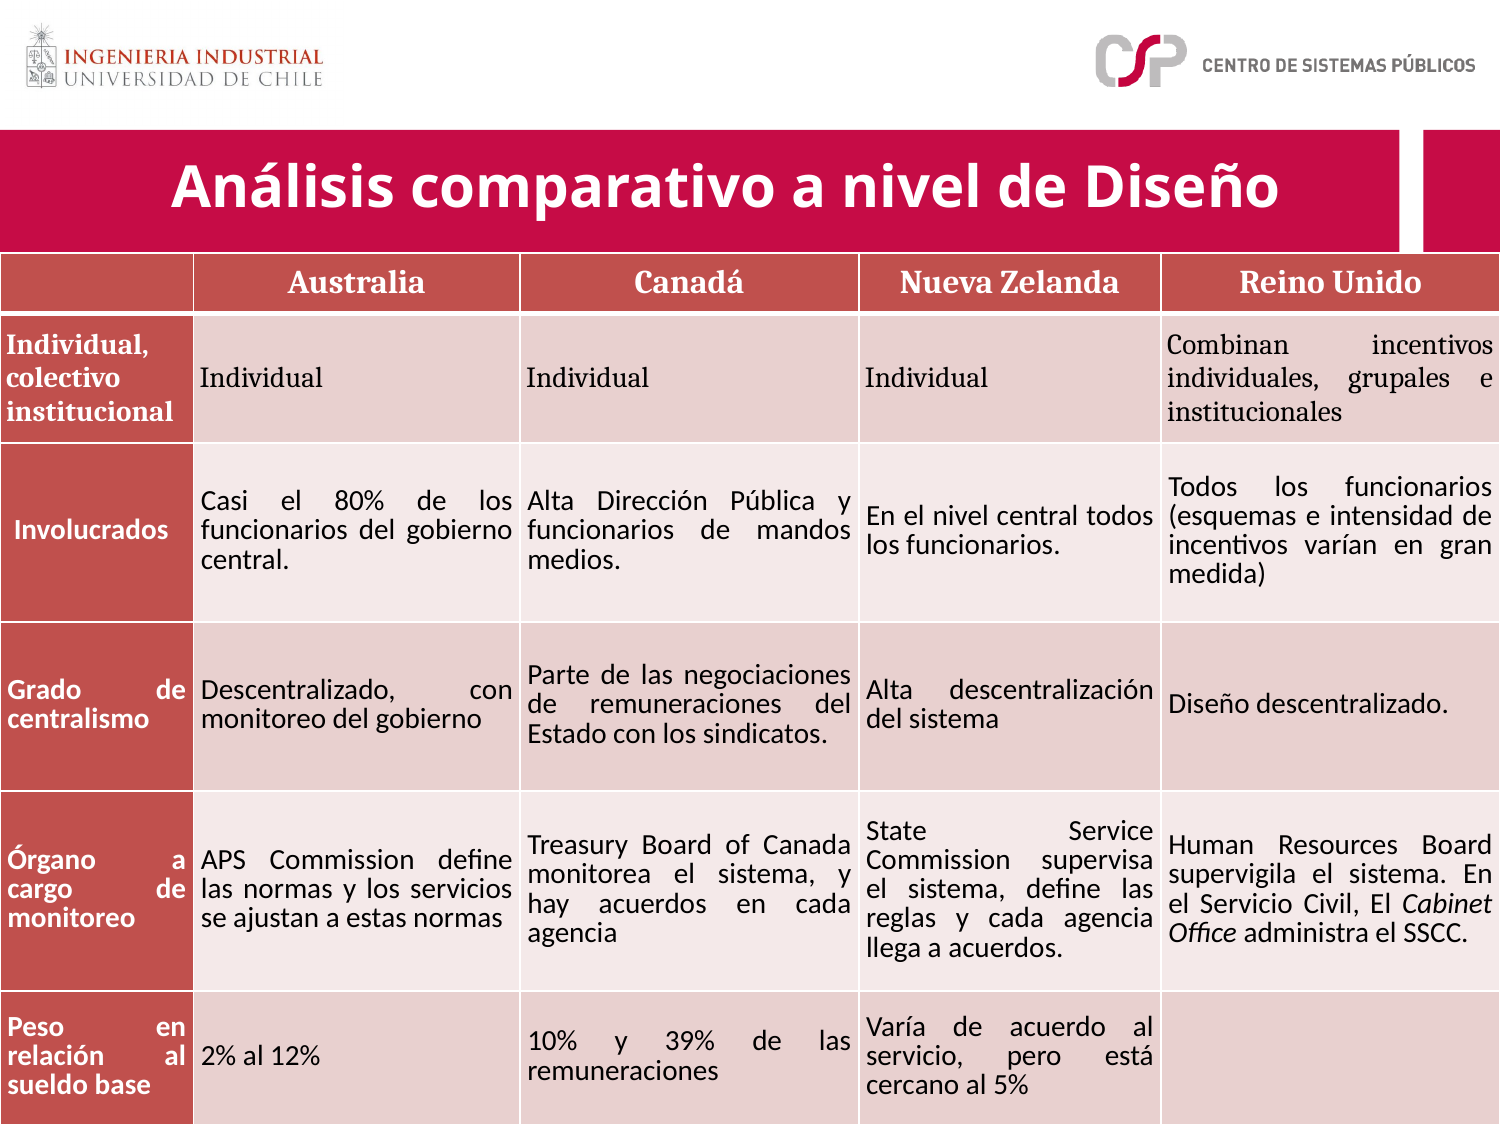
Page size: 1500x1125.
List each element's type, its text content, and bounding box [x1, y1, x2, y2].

table_cell 2% al 12% [194, 992, 519, 1124]
table_header Nueva Zelanda [860, 254, 1160, 311]
picture [5, 1, 345, 126]
table_cell Casi el 80% de los funcionarios del gobierno central. [194, 444, 519, 621]
table_cell Individual [194, 316, 519, 442]
table_cell Individual [521, 316, 858, 442]
table_cell Treasury Board of Canada monitorea el sistema, y hay acuerdos en cada agencia [521, 792, 858, 990]
table_cell Peso en relación al sueldo base [1, 992, 193, 1124]
table_cell Diseño descentralizado. [1162, 623, 1499, 790]
table_cell Todos los funcionarios (esquemas e intensidad de incentivos varían en gran medida) [1162, 444, 1499, 621]
table_cell Descentralizado, con monitoreo del gobierno [194, 623, 519, 790]
table_cell 10% y 39% de las remuneraciones [521, 992, 858, 1124]
table_cell Alta descentralización del sistema [860, 623, 1160, 790]
table_cell En el nivel central todos los funcionarios. [860, 444, 1160, 621]
picture [1092, 30, 1477, 91]
table_cell Órgano a cargo de monitoreo [1, 792, 193, 990]
table_cell Parte de las negociaciones de remuneraciones del Estado con los sindicatos. [521, 623, 858, 790]
table_cell State Service Commission supervisa el sistema, define las reglas y cada agencia llega a acuerdos. [860, 792, 1160, 990]
table_cell Varía de acuerdo al servicio, pero está cercano al 5% [860, 992, 1160, 1124]
table_header [1, 254, 193, 311]
table_header Australia [194, 254, 519, 311]
title Análisis comparativo a nivel de Diseño [135, 143, 1317, 226]
table_cell Combinan incentivos individuales, grupales e institucionales [1162, 316, 1499, 442]
table_cell [1162, 992, 1499, 1124]
table_cell Individual [860, 316, 1160, 442]
table_cell Grado de centralismo [1, 623, 193, 790]
table_header Canadá [521, 254, 858, 311]
table_cell Alta Dirección Pública y funcionarios de mandos medios. [521, 444, 858, 621]
table_cell Human Resources Board supervigila el sistema. En el Servicio Civil, El Cabinet Office administra el SSCC. [1162, 792, 1499, 990]
table_cell APS Commission define las normas y los servicios se ajustan a estas normas [194, 792, 519, 990]
table_cell Individual, colectivo institucional [1, 316, 193, 442]
table_header Reino Unido [1162, 254, 1499, 311]
table_cell Involucrados [1, 444, 193, 621]
